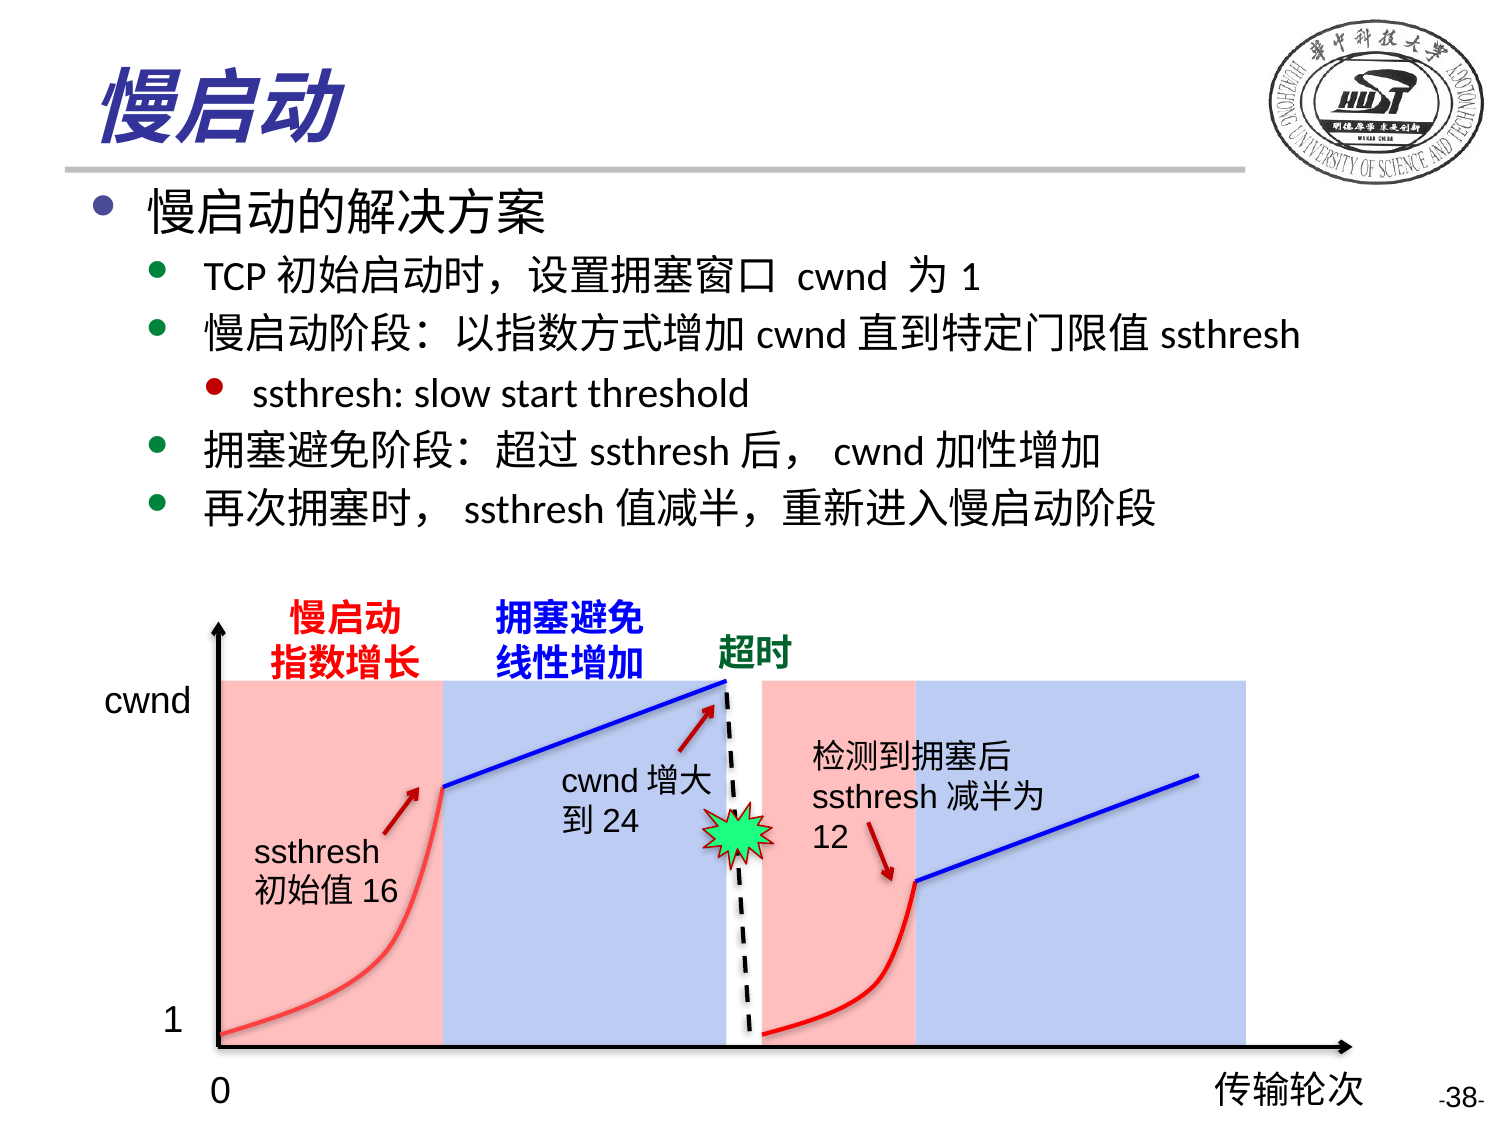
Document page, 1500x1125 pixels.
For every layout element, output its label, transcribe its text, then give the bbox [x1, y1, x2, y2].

list 慢启动的解决方案 TCP初始启动时，设置拥塞窗口 cwnd 为1 慢启动阶段：以指数方式增加cwnd直到特定门限值ssthresh ssthresh: slow start threshold 拥塞避免阶段：超过ssthresh后，cwnd加性增加 再次拥塞时，ssthresh值减半，重新进入慢启动阶段 [75, 172, 1425, 563]
slide_number -38- [1385, 1070, 1500, 1125]
picture [1257, 18, 1489, 185]
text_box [88, 585, 1381, 1120]
title 慢启动 [76, 42, 1315, 160]
